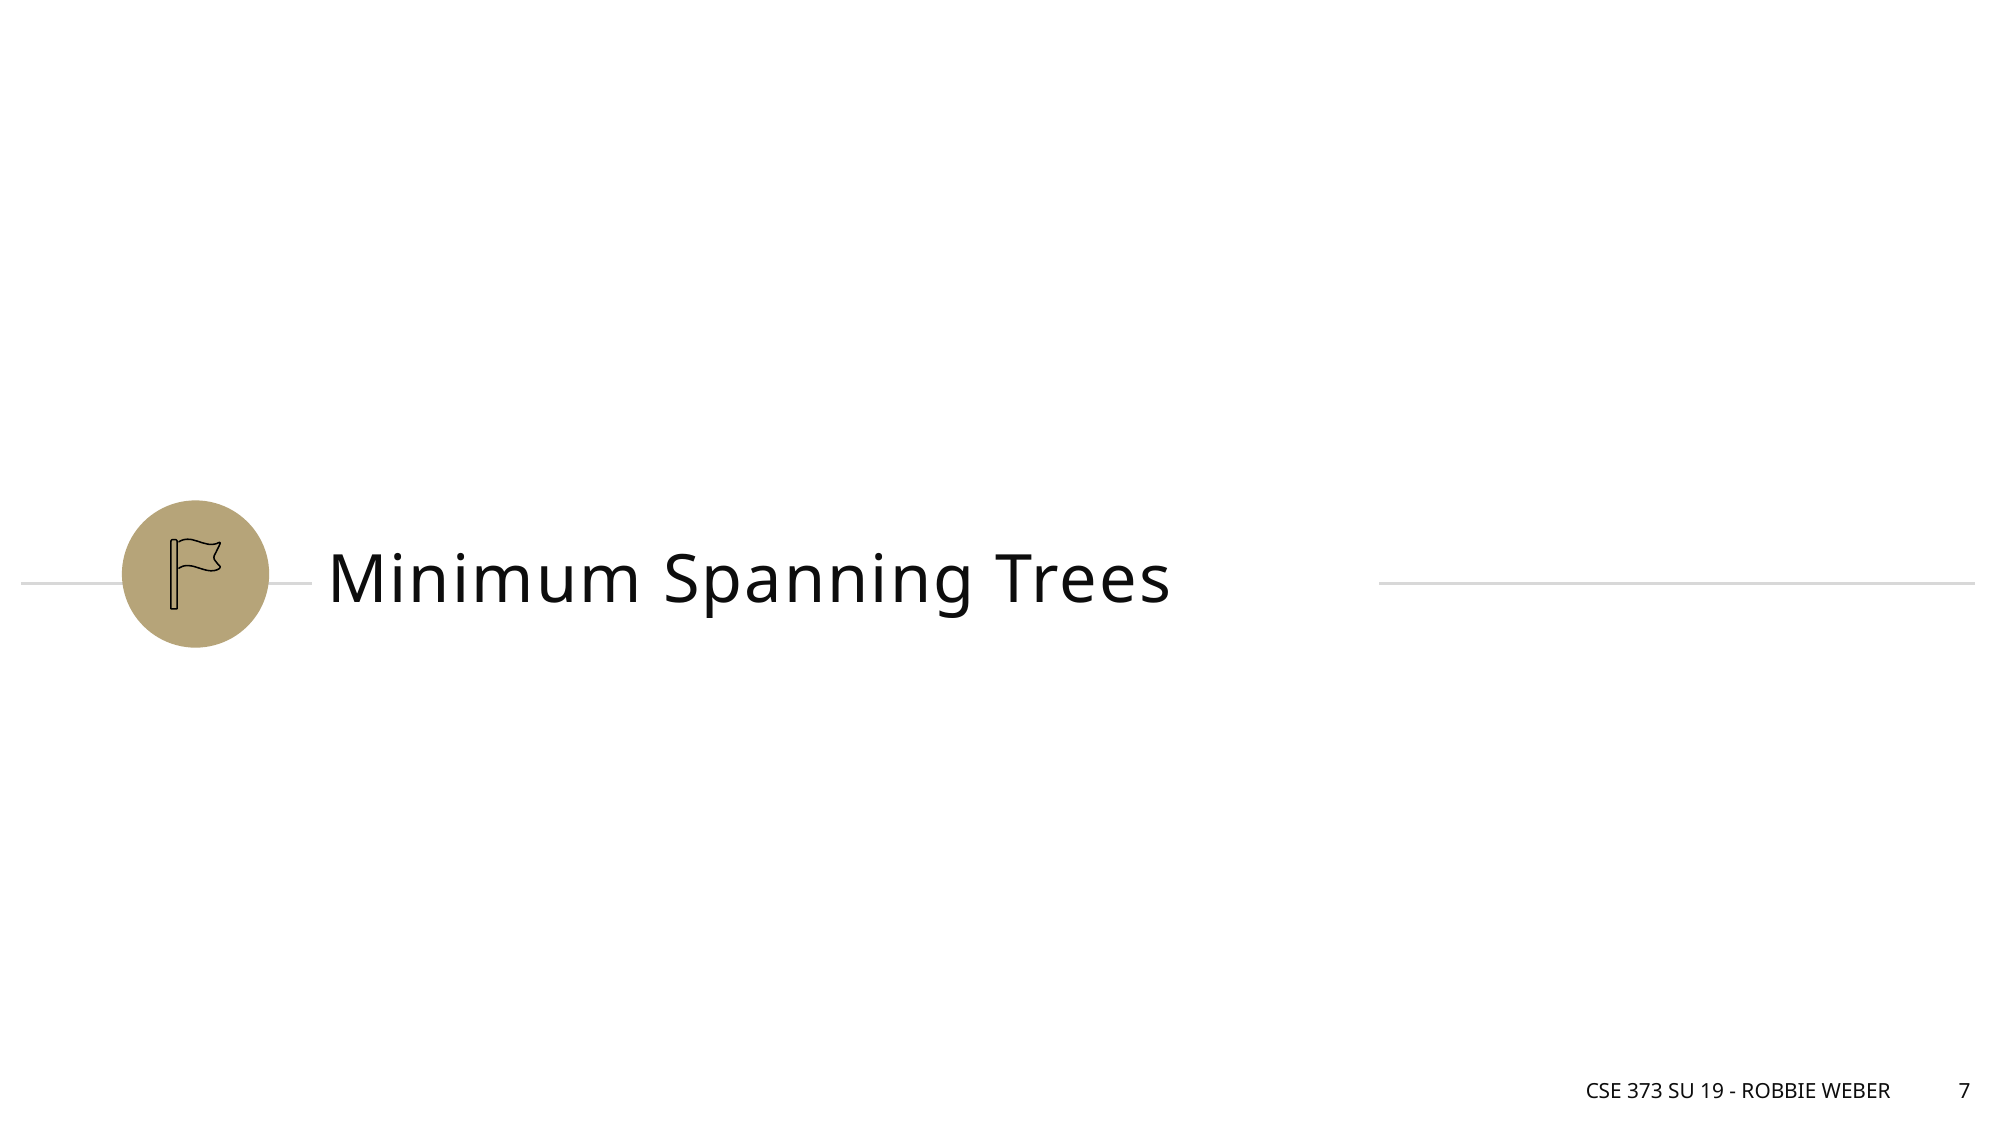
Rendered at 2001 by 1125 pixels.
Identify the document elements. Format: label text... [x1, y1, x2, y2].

slide_number 7 [1916, 1069, 1986, 1115]
footer CSE 373 Su 19 - Robbie Weber [937, 1069, 1906, 1115]
title Minimum Spanning Trees [312, 535, 1379, 633]
